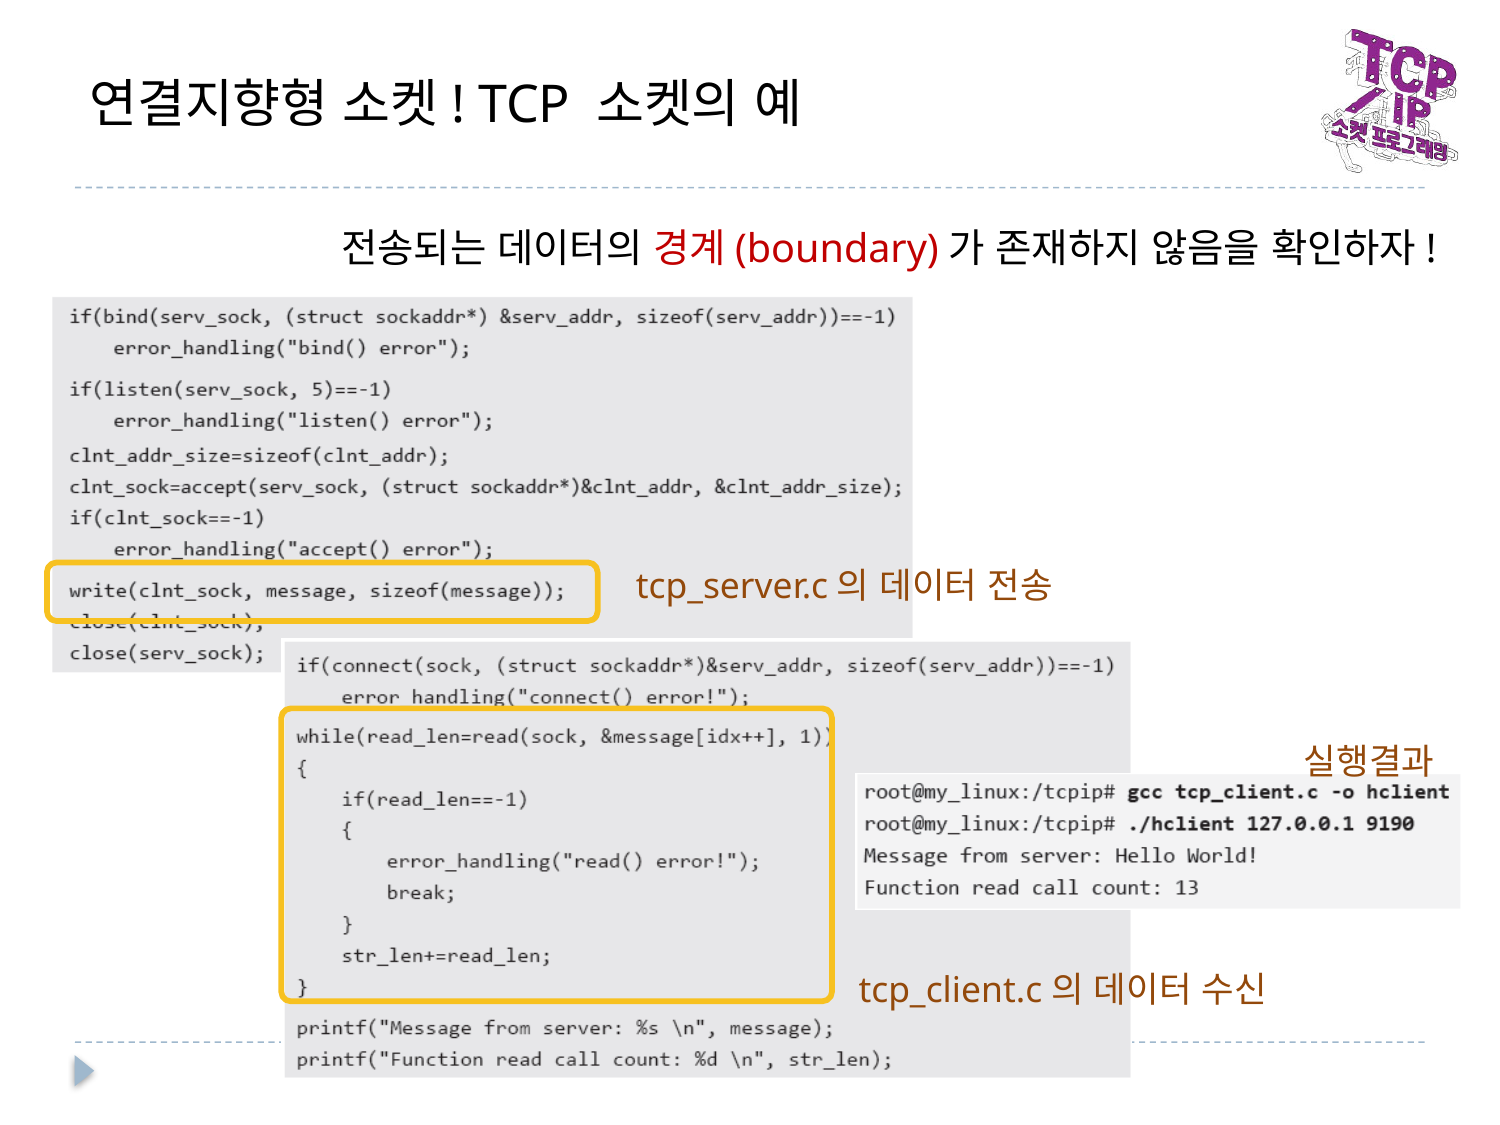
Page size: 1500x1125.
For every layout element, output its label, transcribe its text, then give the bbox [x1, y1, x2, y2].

text_box tcp_server.c의 데이터 전송 [920, 549, 1080, 599]
title 연결지향형 소켓! TCP 소켓의 예 [75, 24, 1307, 141]
text_box 실행결과 [1287, 725, 1471, 775]
text_box tcp_client.c의 데이터 수신 [1137, 953, 1302, 1003]
text_box 전송되는 데이터의 경계(boundary)가 존재하지 않음을 확인하자! [323, 198, 1455, 271]
picture [1312, 18, 1470, 176]
picture [46, 292, 1463, 1079]
